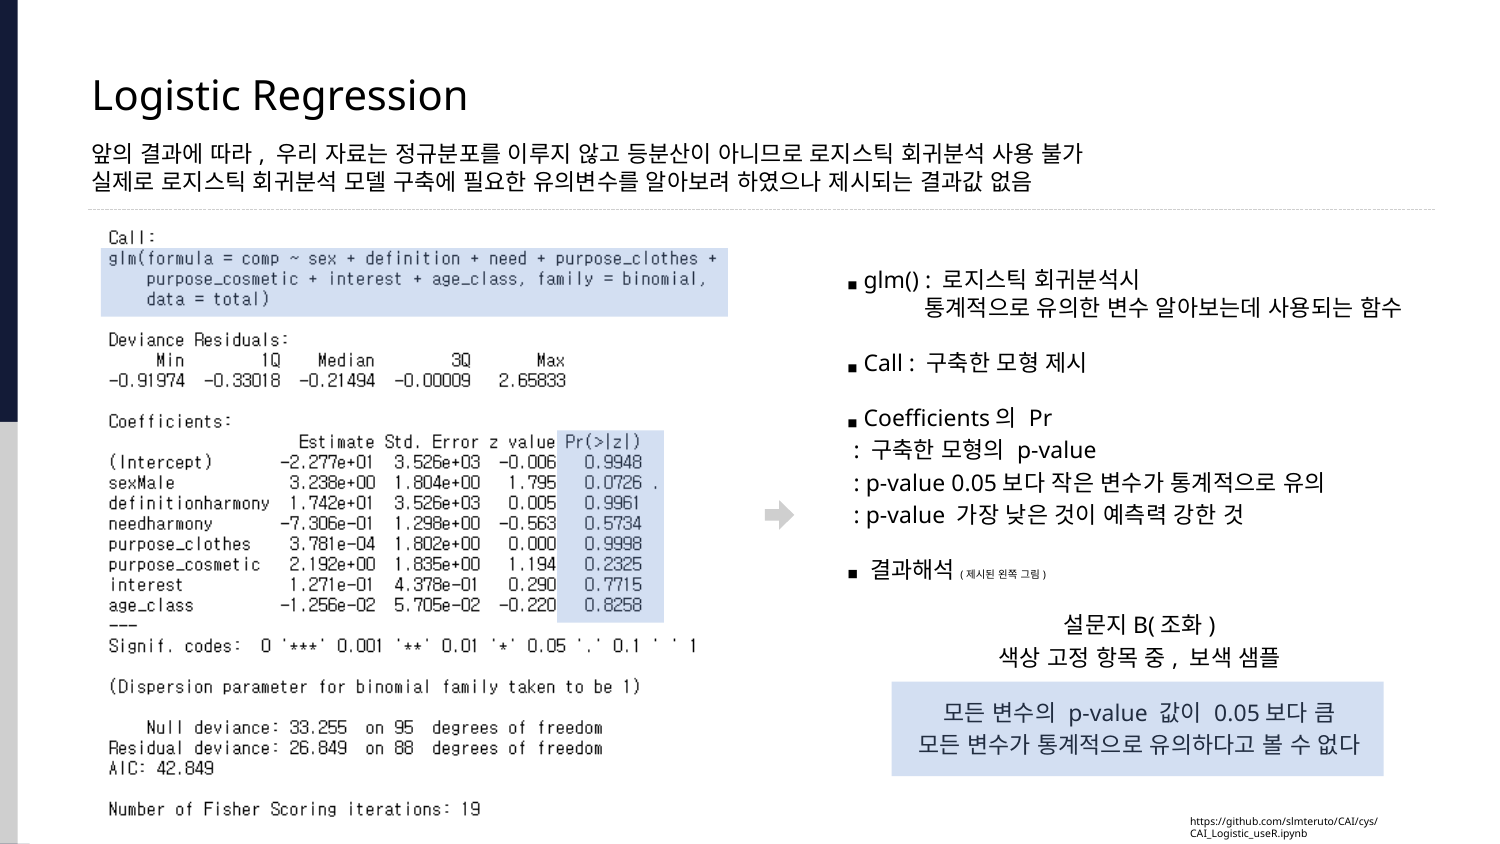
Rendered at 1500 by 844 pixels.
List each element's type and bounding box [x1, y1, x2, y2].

text_box [99, 218, 729, 836]
text_box [0, 0, 1500, 844]
